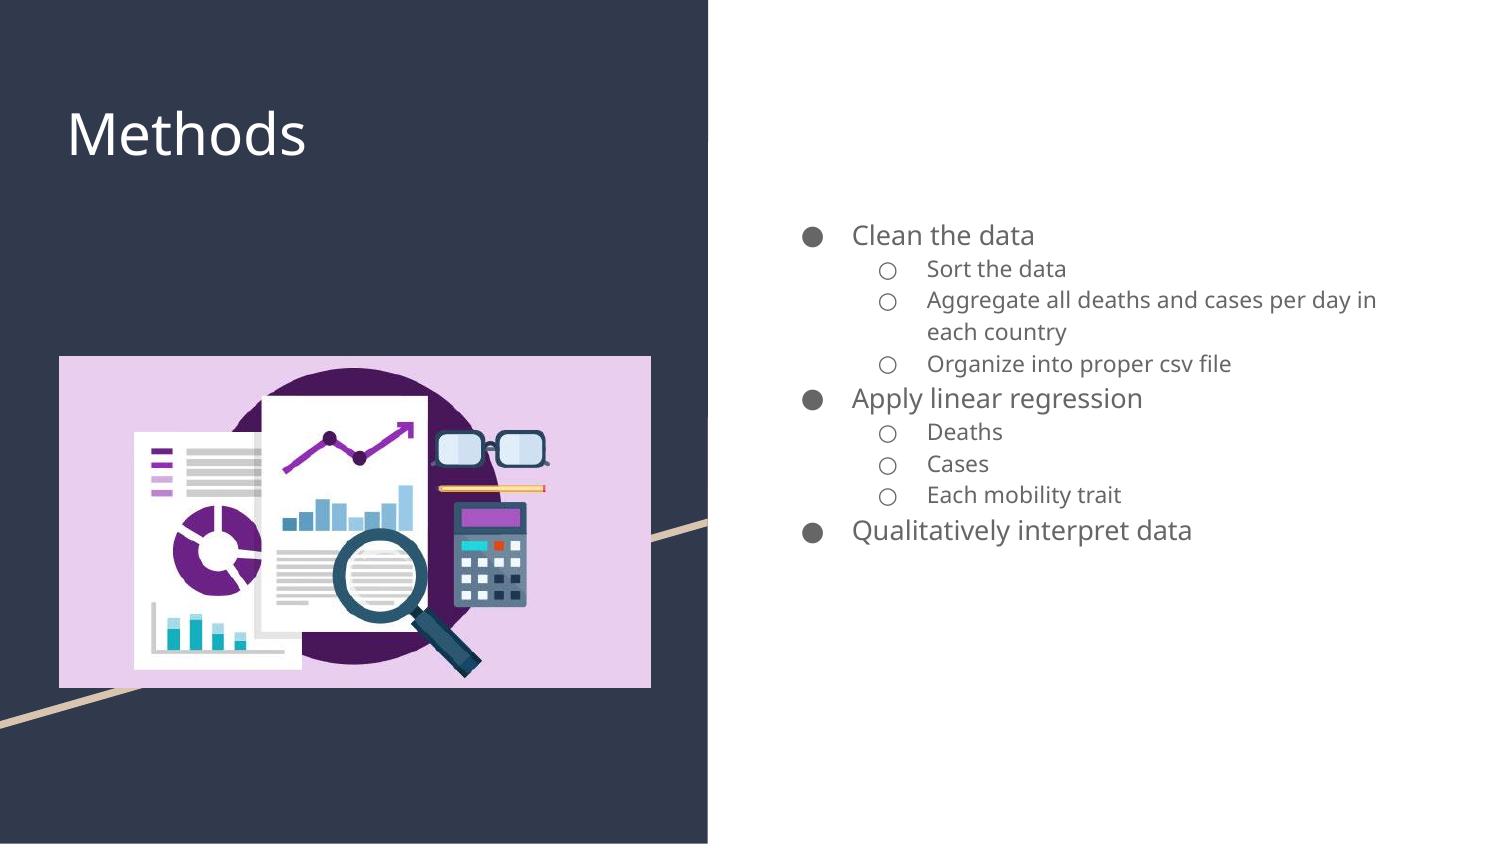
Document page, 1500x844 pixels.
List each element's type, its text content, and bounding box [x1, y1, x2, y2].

title Methods [51, 82, 660, 494]
picture [59, 356, 651, 689]
list Clean the data Sort the data Aggregate all deaths and cases per day in each country Organize into proper csv file Apply linear regression Deaths Cases Each mobility trait Qualitatively interpret data [761, 198, 1446, 621]
